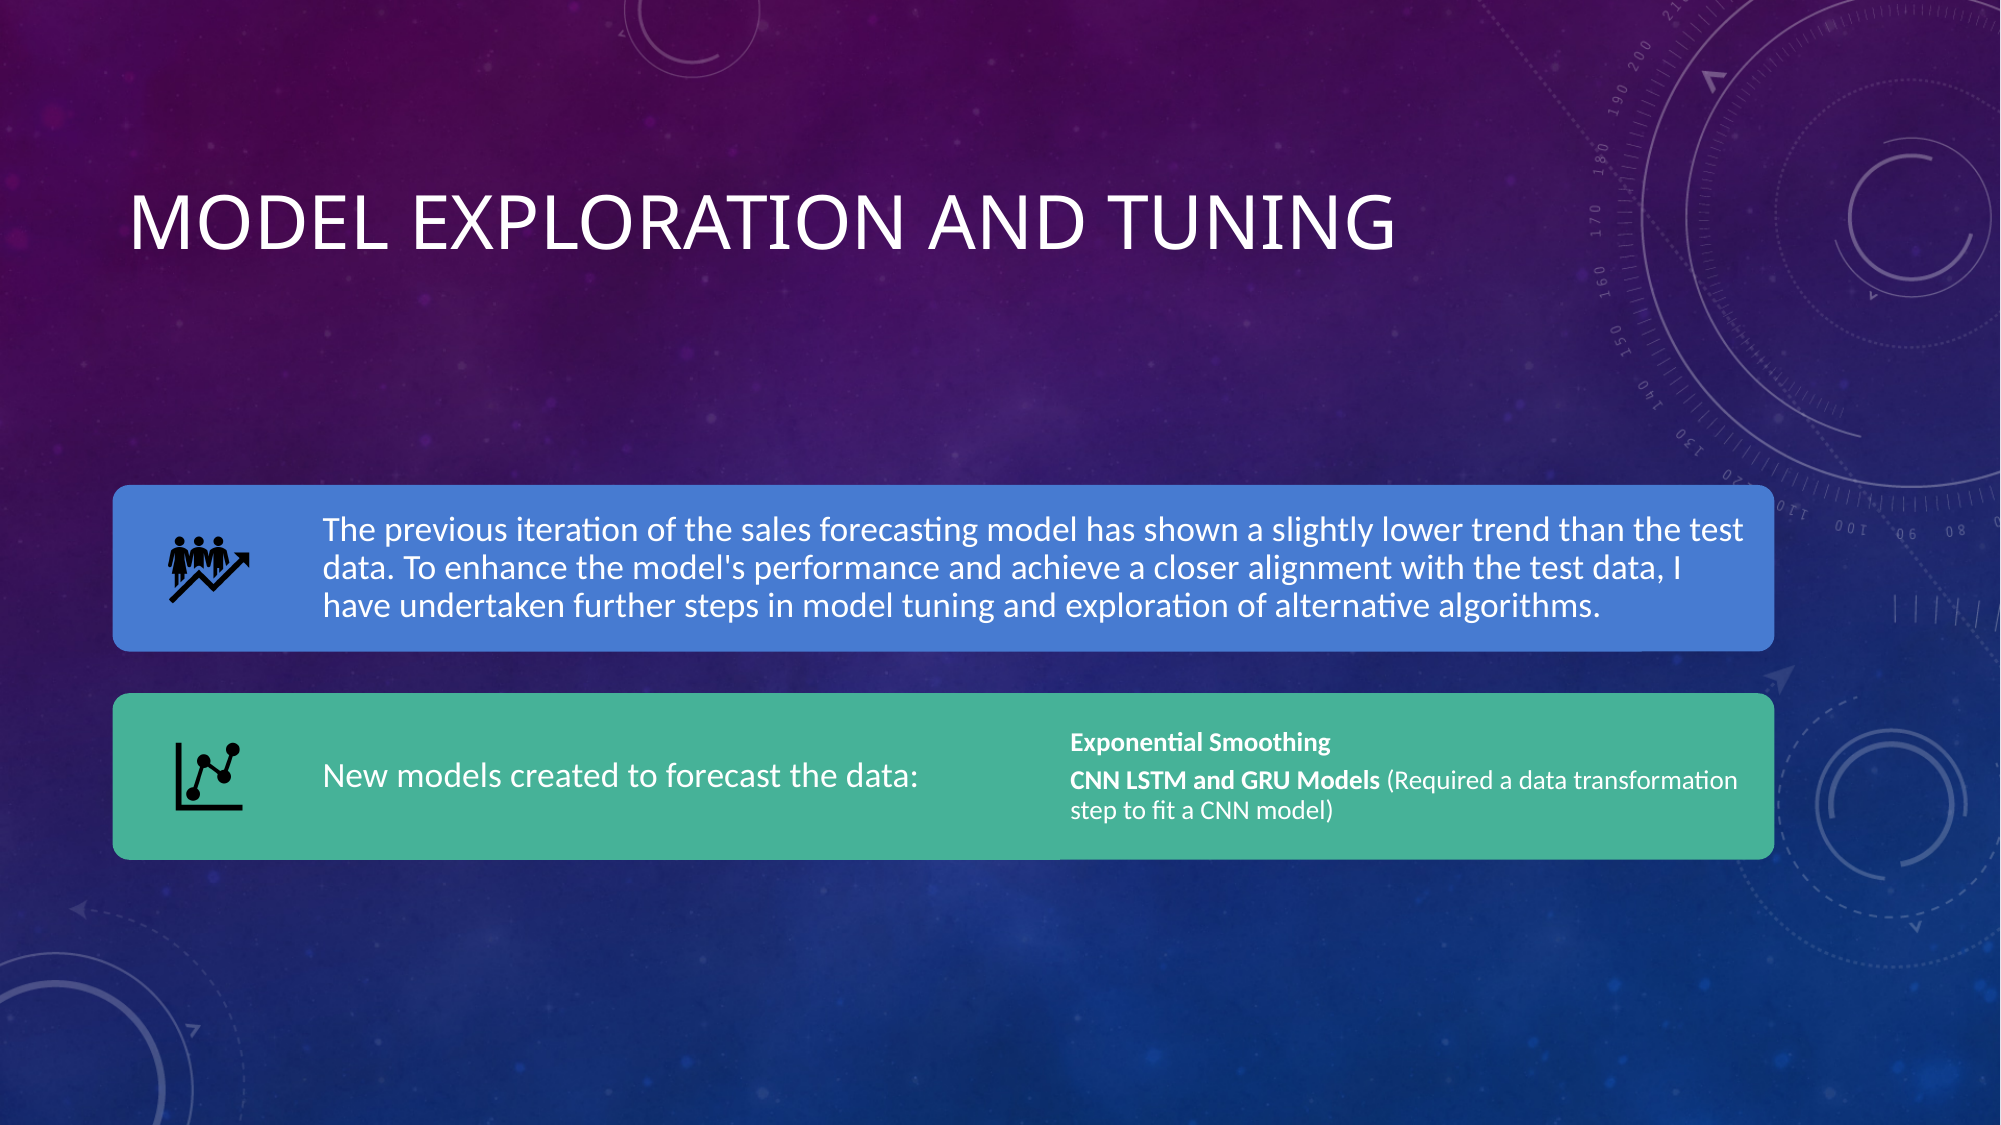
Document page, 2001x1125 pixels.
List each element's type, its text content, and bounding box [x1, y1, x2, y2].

picture [0, 0, 2001, 1125]
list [112, 394, 1775, 951]
title Model Exploration and Tuning [112, 99, 1775, 339]
